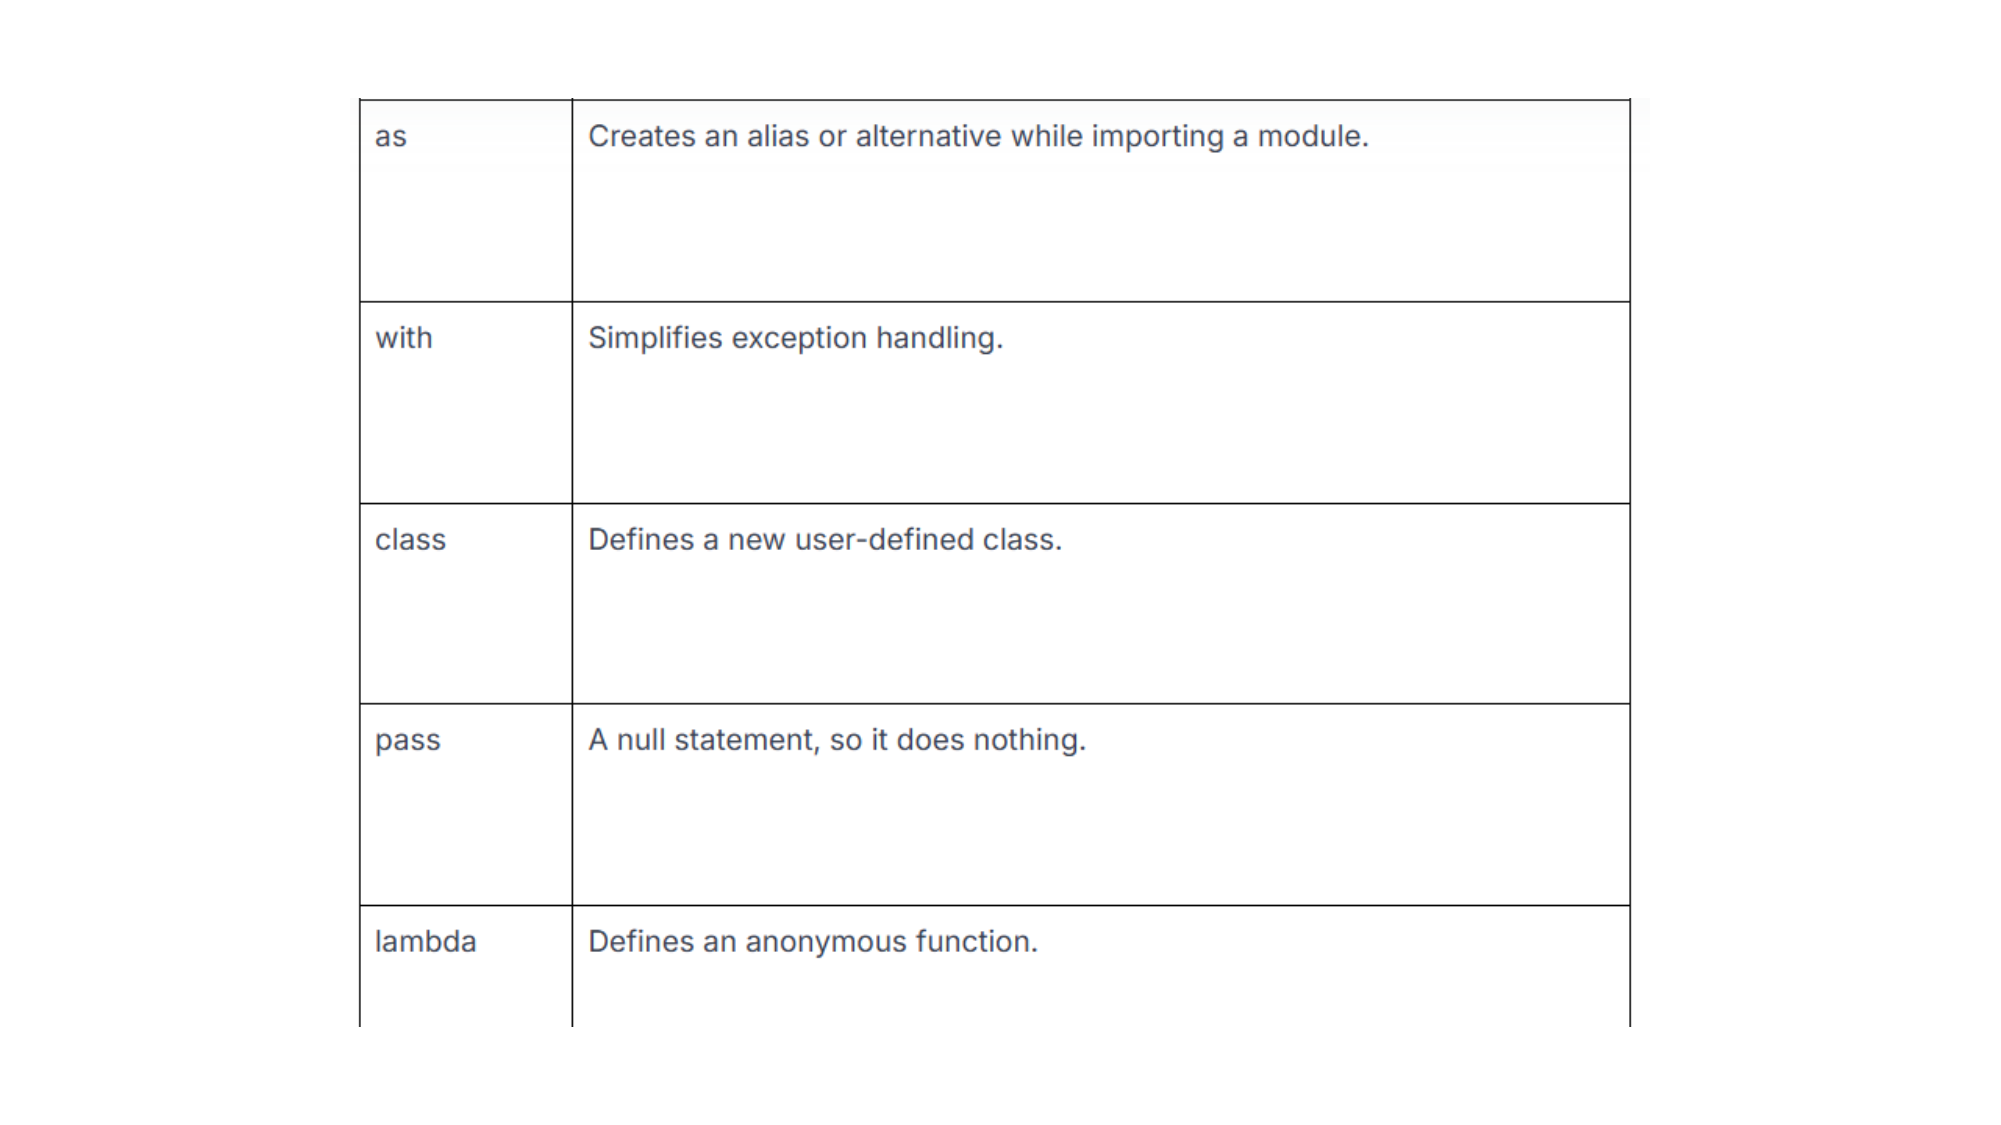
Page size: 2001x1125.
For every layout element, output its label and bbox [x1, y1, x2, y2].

picture [349, 97, 1651, 1027]
